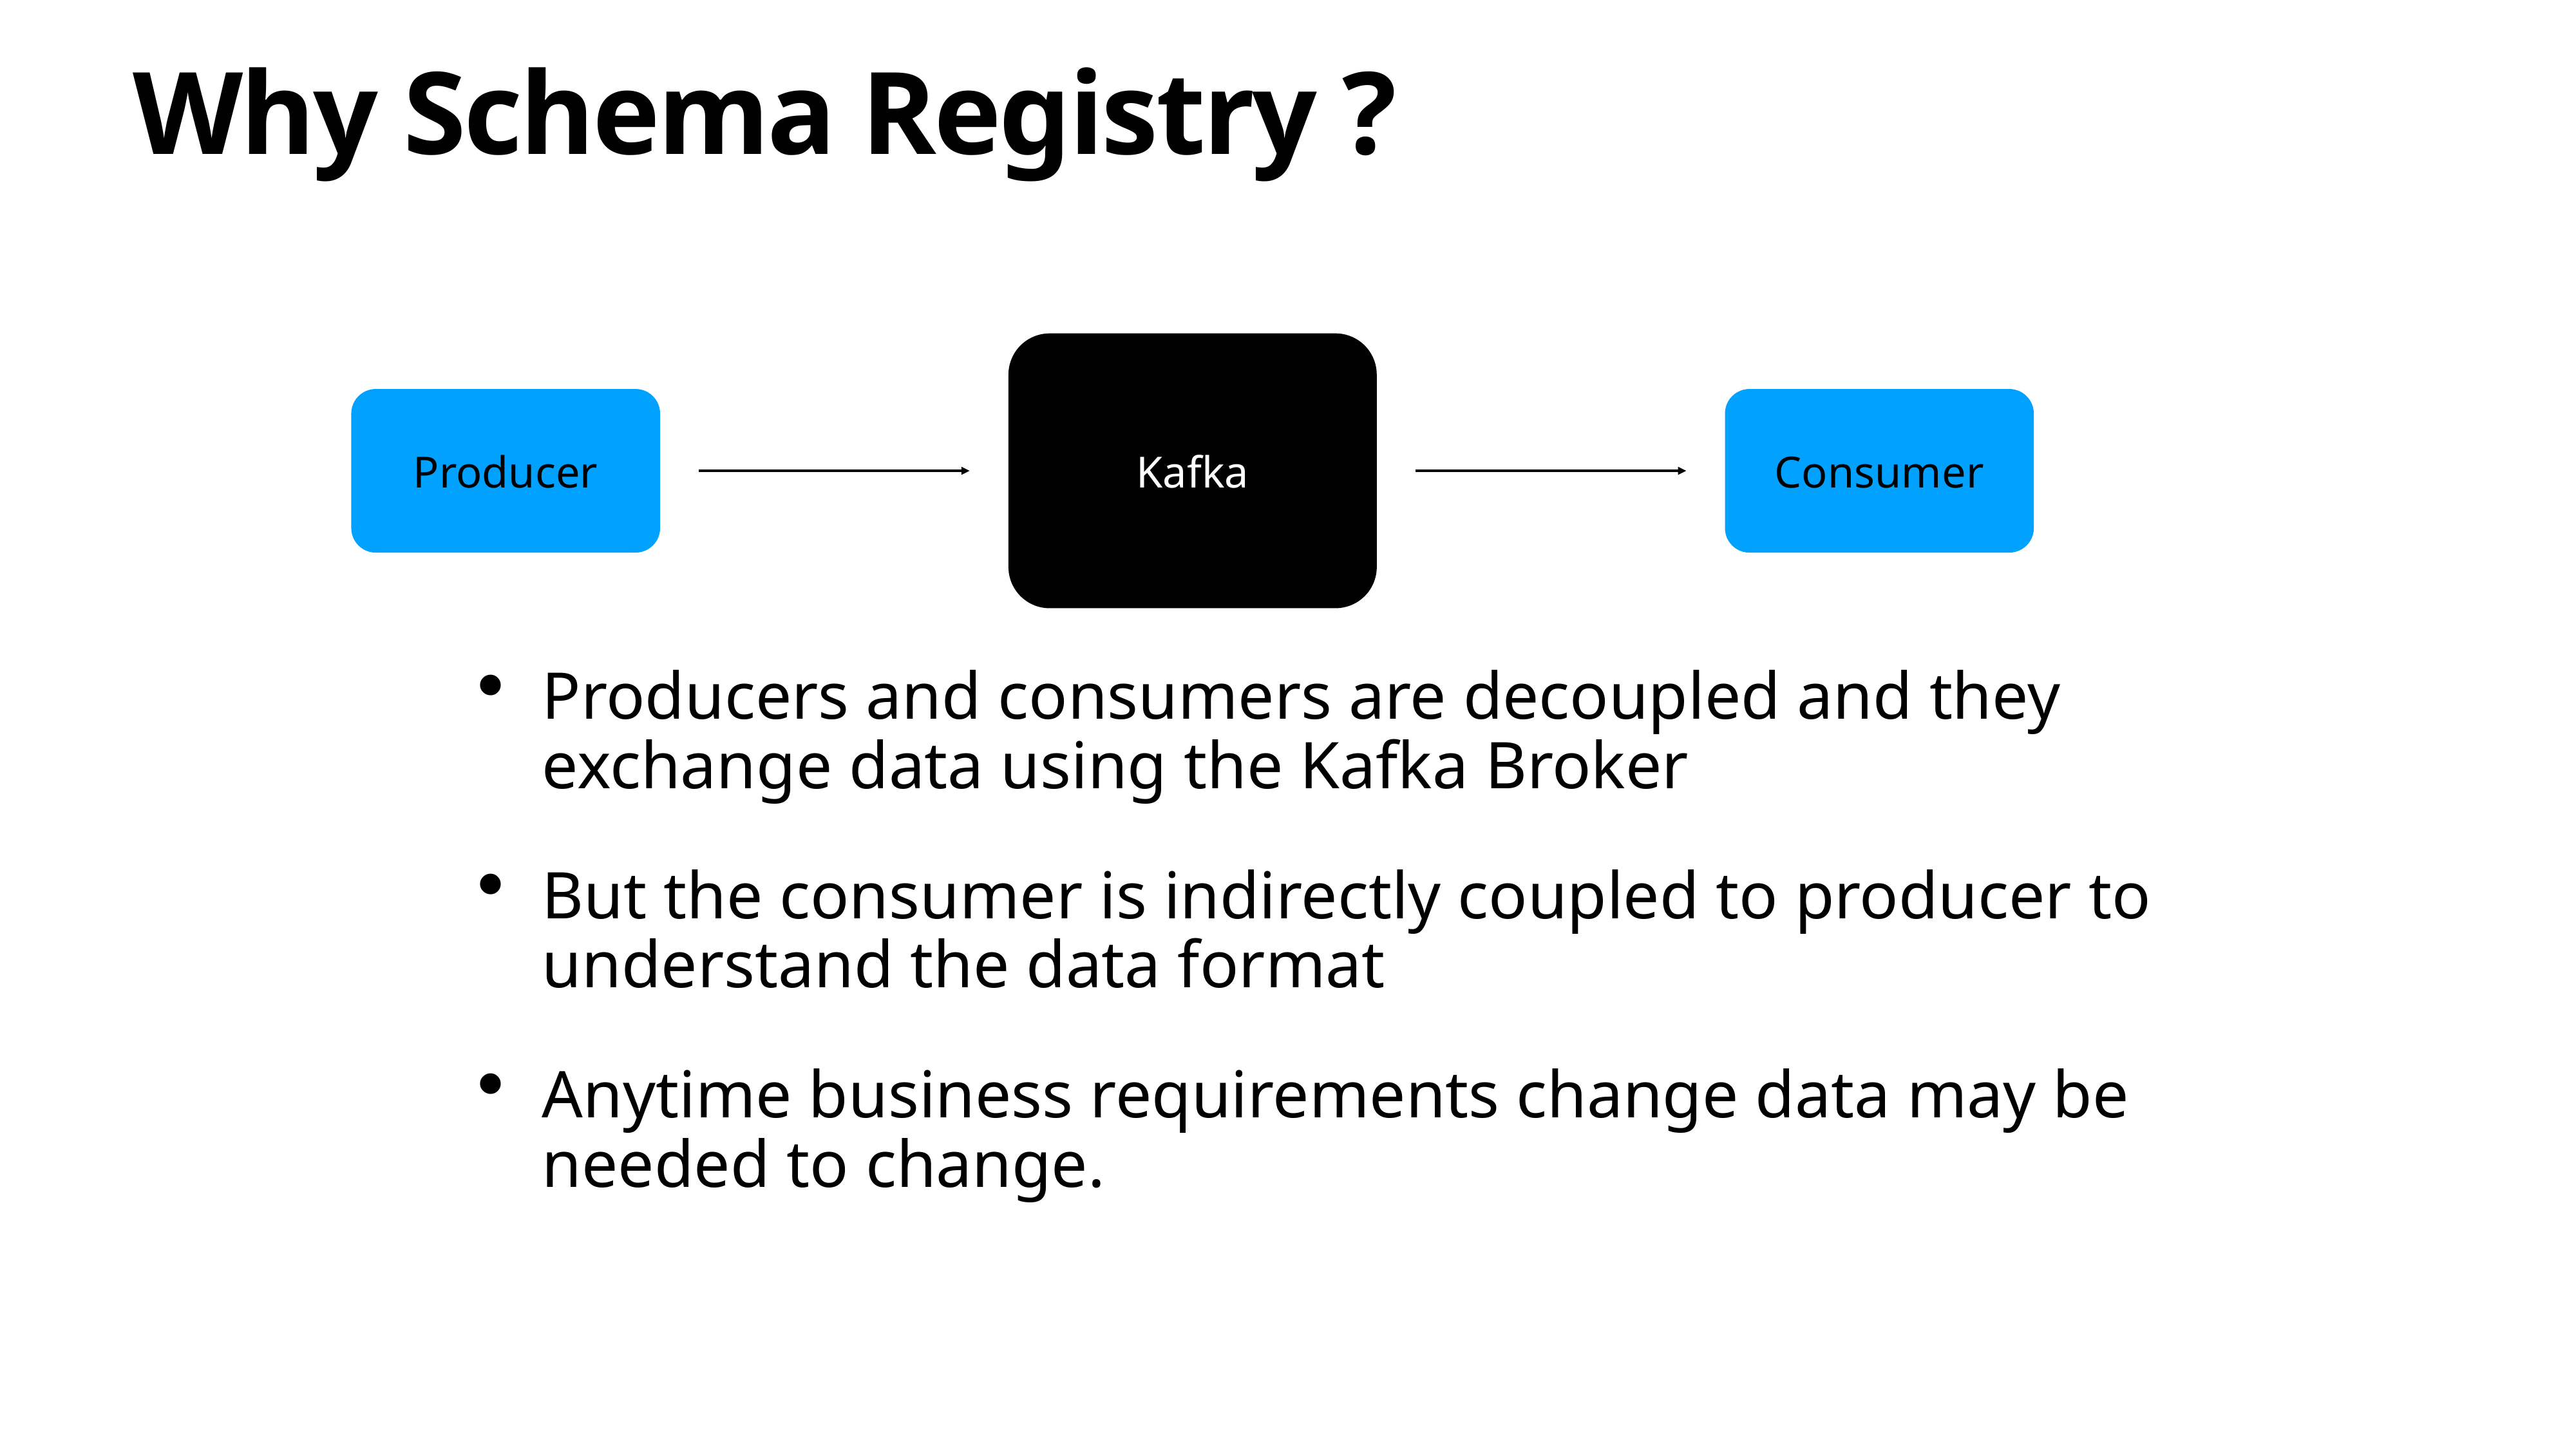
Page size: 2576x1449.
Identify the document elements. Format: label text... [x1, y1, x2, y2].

title Why Schema Registry ? [127, 61, 2449, 213]
text_box Producers and consumers are decoupled and they exchange data using the Kafka Broker But the consumer is indirectly coupled to producer to understand the data format Anytime business requirements change data may be needed to change. [472, 658, 2255, 1314]
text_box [351, 333, 2034, 609]
